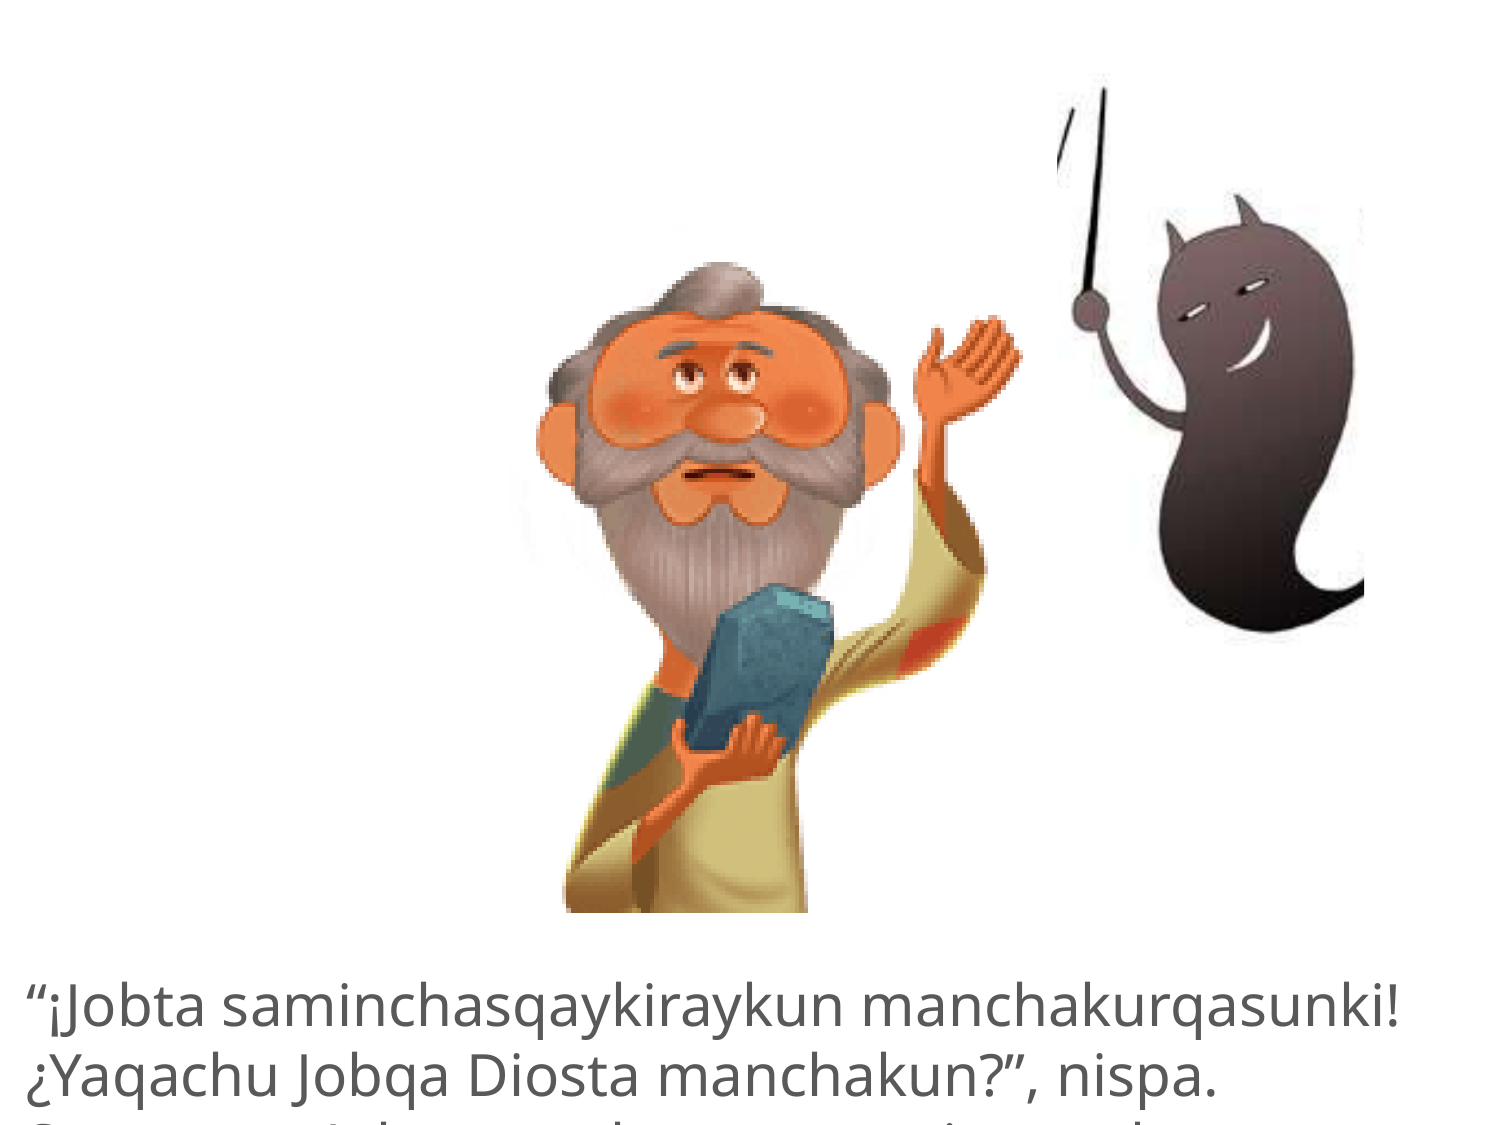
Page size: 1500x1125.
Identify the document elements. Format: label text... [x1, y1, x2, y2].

text_box “¡Jobta saminchasqaykiraykun manchakurqasunki! ¿Yaqachu Jobqa Diosta manchakun?”, nispa. Satanasqa Jobta pruebananpaqmi yuyaykurqan. [11, 961, 1483, 1125]
picture [466, 219, 1028, 913]
picture [1056, 0, 1365, 689]
